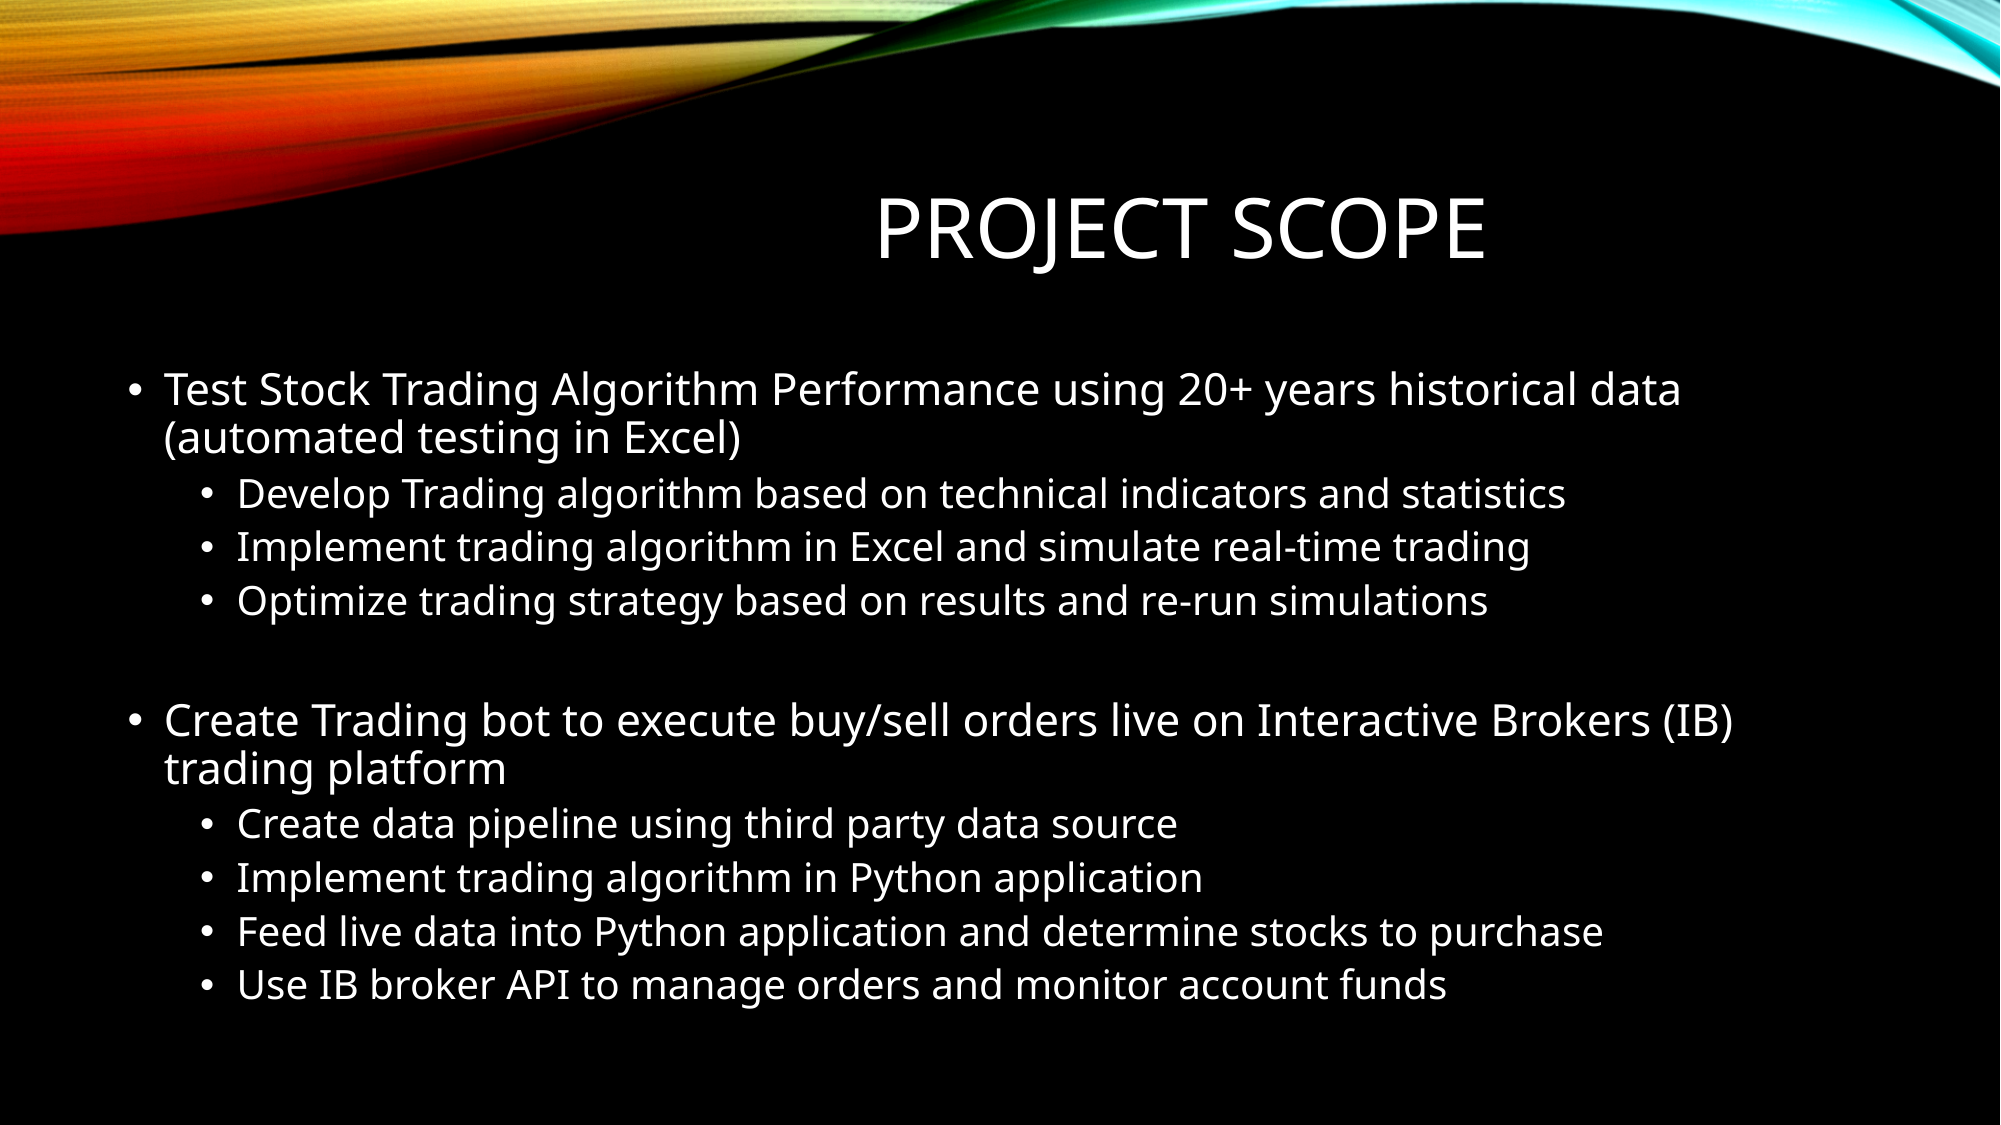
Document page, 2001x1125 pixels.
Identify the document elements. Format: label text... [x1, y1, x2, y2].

title Project Scope [474, 125, 1888, 338]
picture [0, 0, 2000, 237]
list Test Stock Trading Algorithm Performance using 20+ years historical data (automated testing in Excel) Develop Trading algorithm based on technical indicators and statistics Implement trading algorithm in Excel and simulate real-time trading Optimize trading strategy based on results and re-run simulations Create Trading bot to execute buy/sell orders live on Interactive Brokers (IB) trading platform Create data pipeline using third party data source Implement trading algorithm in Python application Feed live data into Python application and determine stocks to purchase Use IB broker API to manage orders and monitor account funds [112, 360, 1888, 1021]
